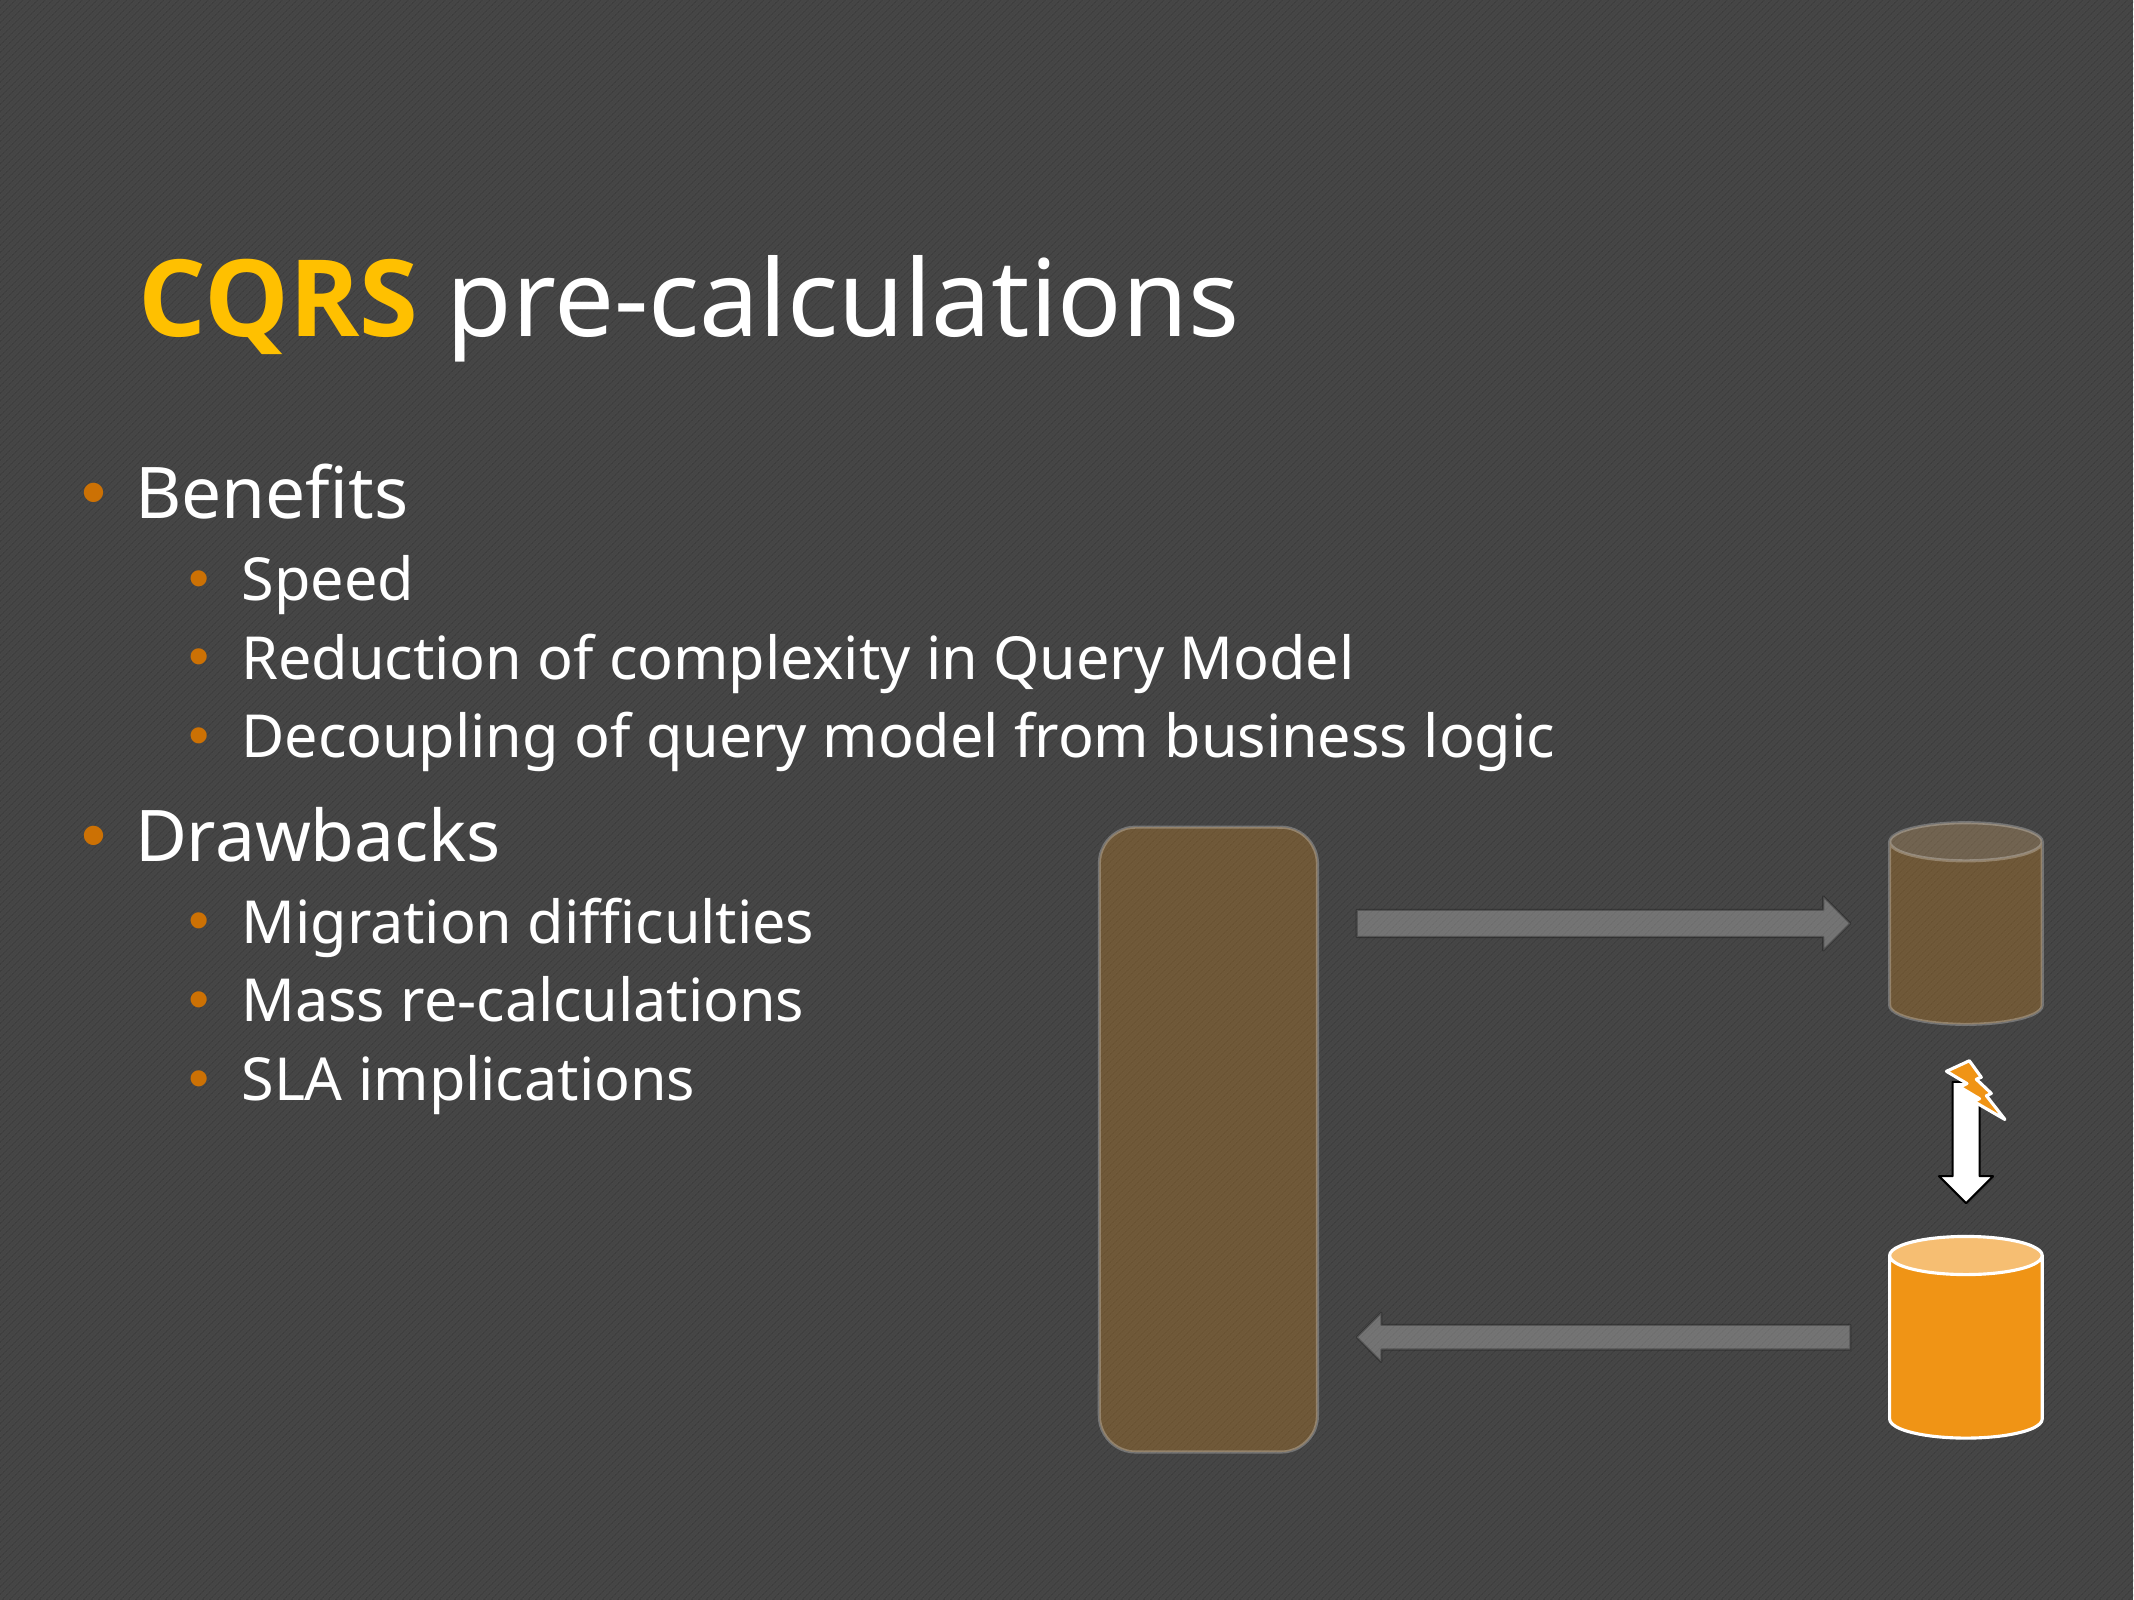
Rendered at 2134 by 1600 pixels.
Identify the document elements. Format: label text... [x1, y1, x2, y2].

title CQRS pre-calculations [124, 175, 1733, 428]
list Benefits Speed Reduction of complexity in Query Model Decoupling of query model from business logic Drawbacks Migration difficulties Mass re-calculations SLA implications [66, 450, 1648, 1453]
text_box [1099, 822, 2043, 1453]
